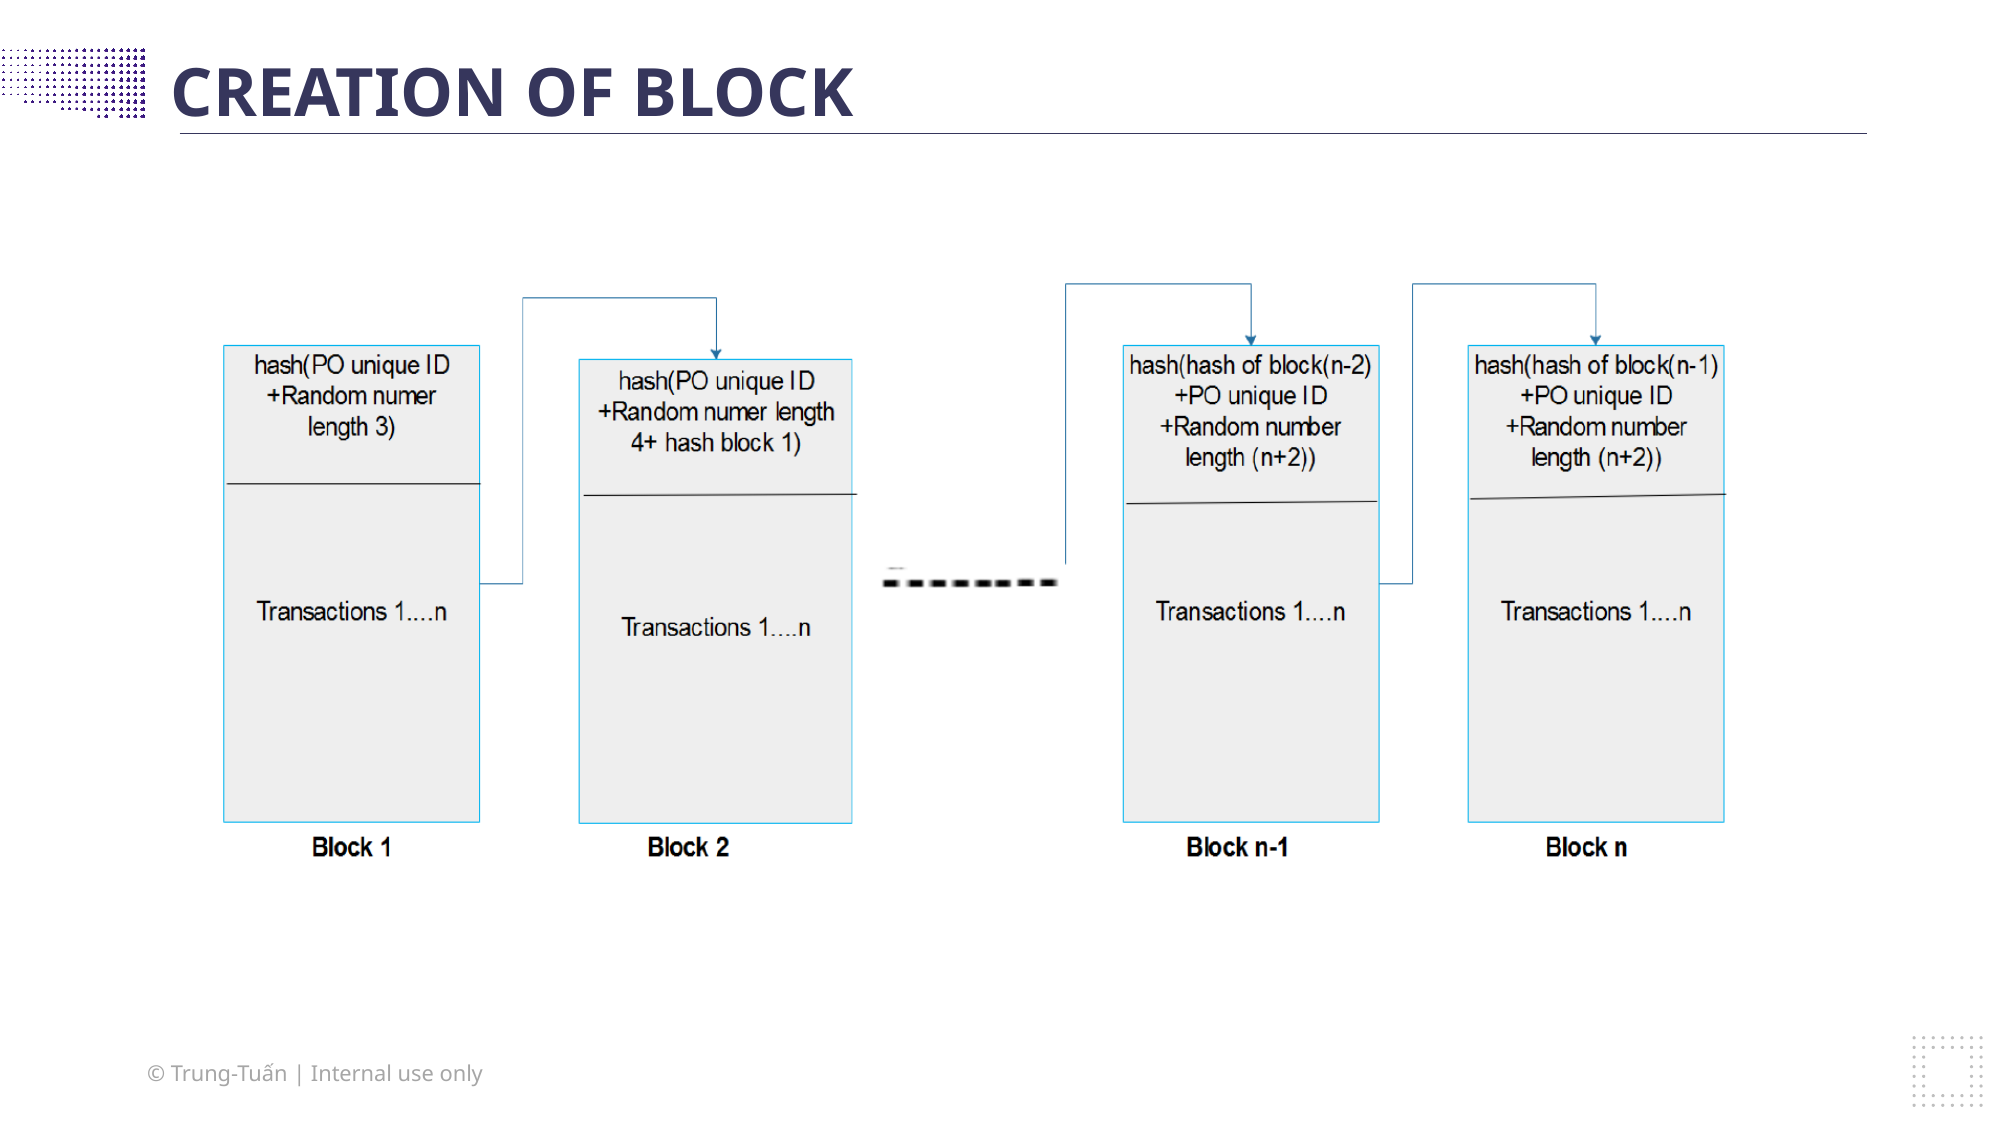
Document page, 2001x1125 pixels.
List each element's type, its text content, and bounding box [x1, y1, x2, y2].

list CREATION OF BLOCK [155, 51, 1873, 139]
picture [181, 242, 1767, 882]
